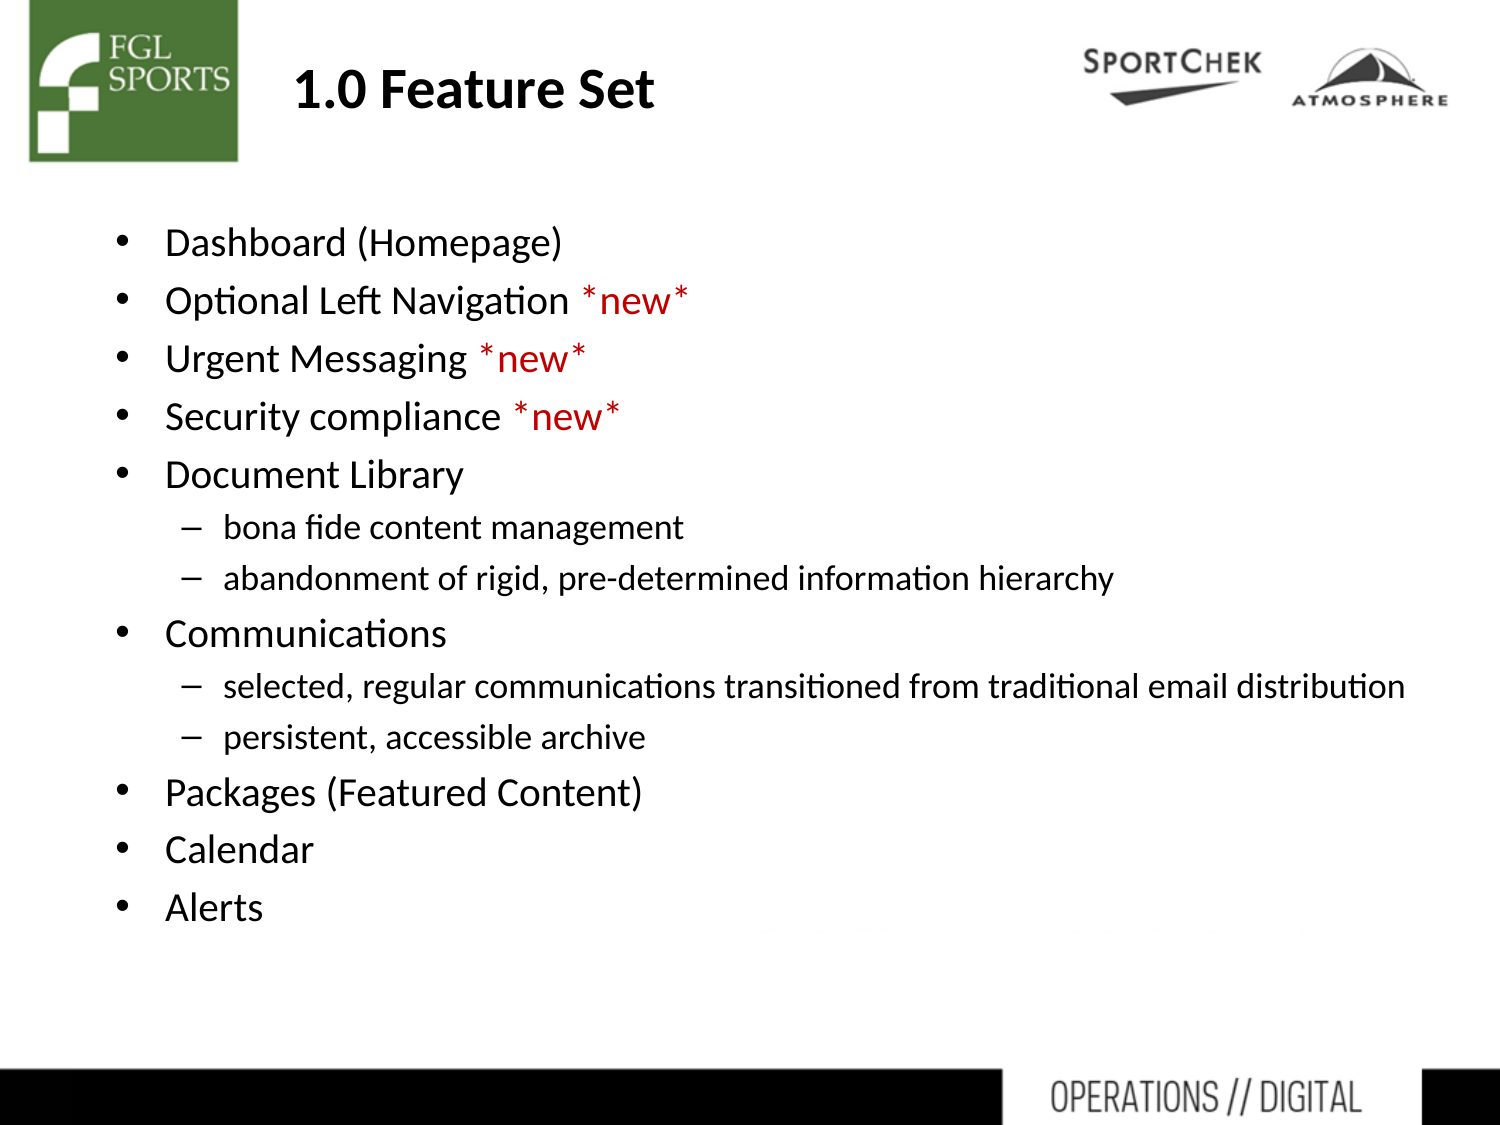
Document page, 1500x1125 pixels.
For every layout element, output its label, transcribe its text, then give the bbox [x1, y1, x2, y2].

title 1.0 Feature Set [277, 42, 1124, 129]
list Dashboard (Homepage) Optional Left Navigation *new* Urgent Messaging *new* Security compliance *new* Document Library bona fide content management abandonment of rigid, pre-determined information hierarchy Communications selected, regular communications transitioned from traditional email distribution persistent, accessible archive Packages (Featured Content) Calendar Alerts [100, 208, 1425, 951]
picture [0, 0, 1500, 1125]
